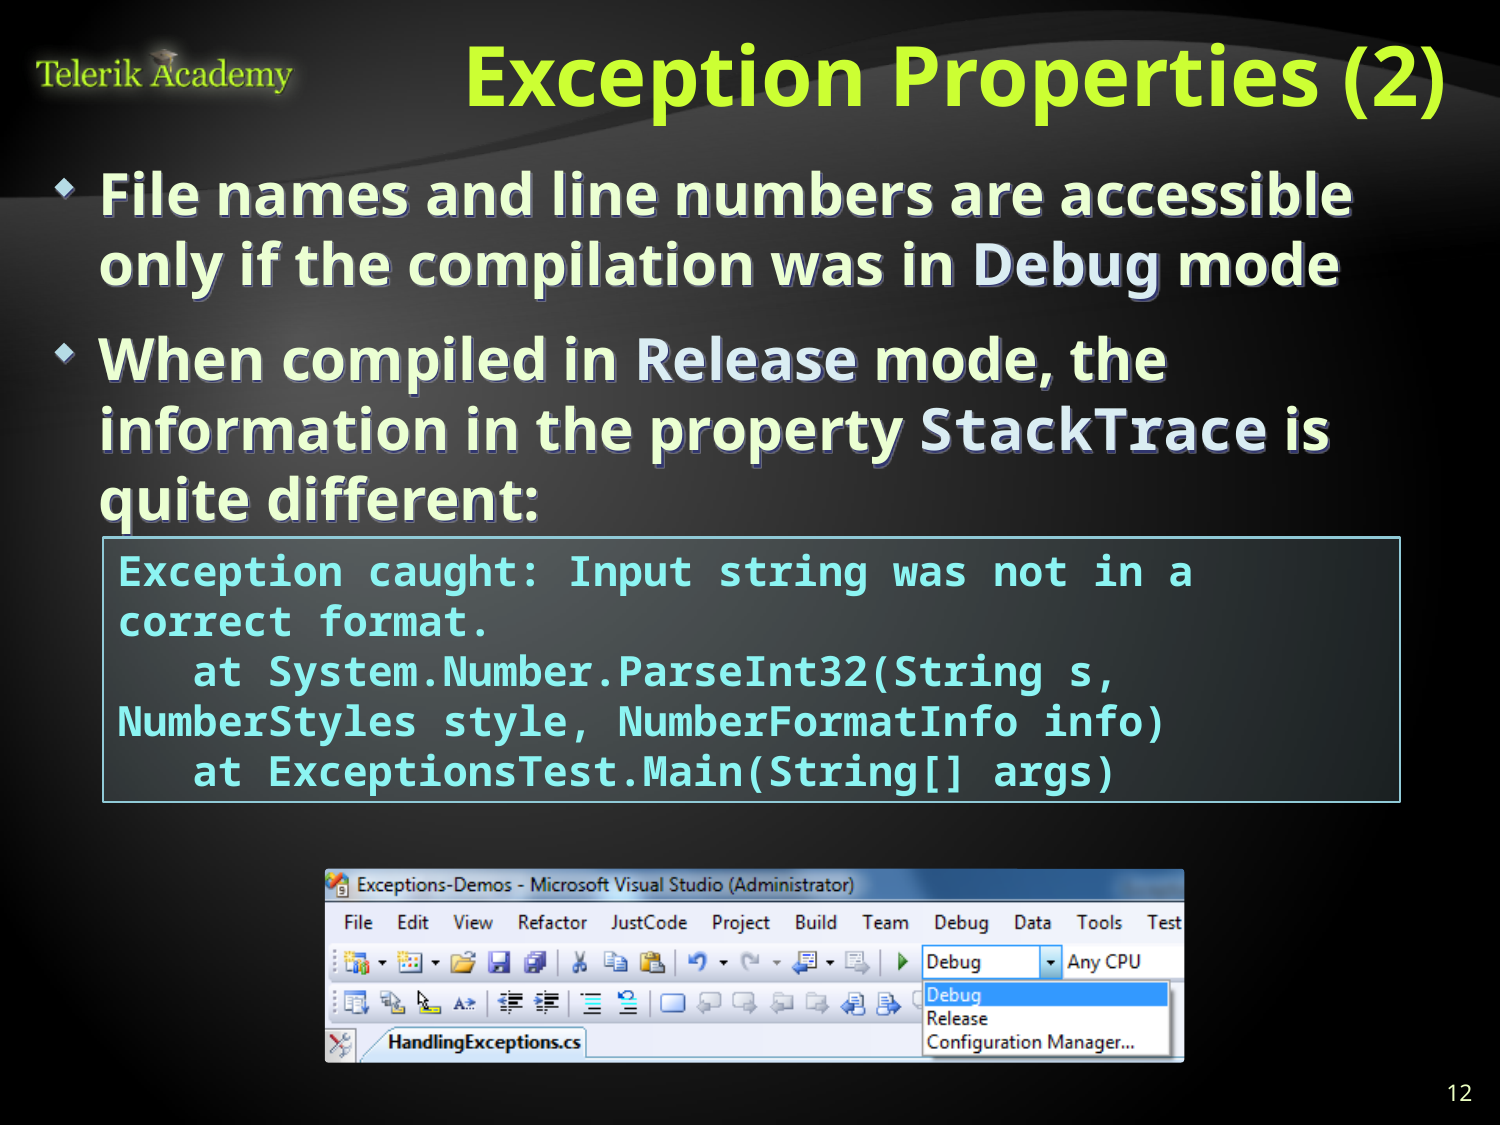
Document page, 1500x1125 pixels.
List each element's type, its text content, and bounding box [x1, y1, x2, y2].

slide_number 12 [1412, 1074, 1488, 1113]
title Exception Properties (2) [300, 12, 1463, 149]
text_box Exception caught: Input string was not in a correct format. at System.Number.ParseInt32(String s, NumberStyles style, NumberFormatInfo info) at ExceptionsTest.Main(String[] args) [102, 537, 1400, 803]
list File names and line numbers are accessible only if the compilation was in Debug mode When compiled in Release mode, the information in the property StackTrace is quite different: [37, 149, 1463, 1100]
picture [0, 0, 1500, 1125]
